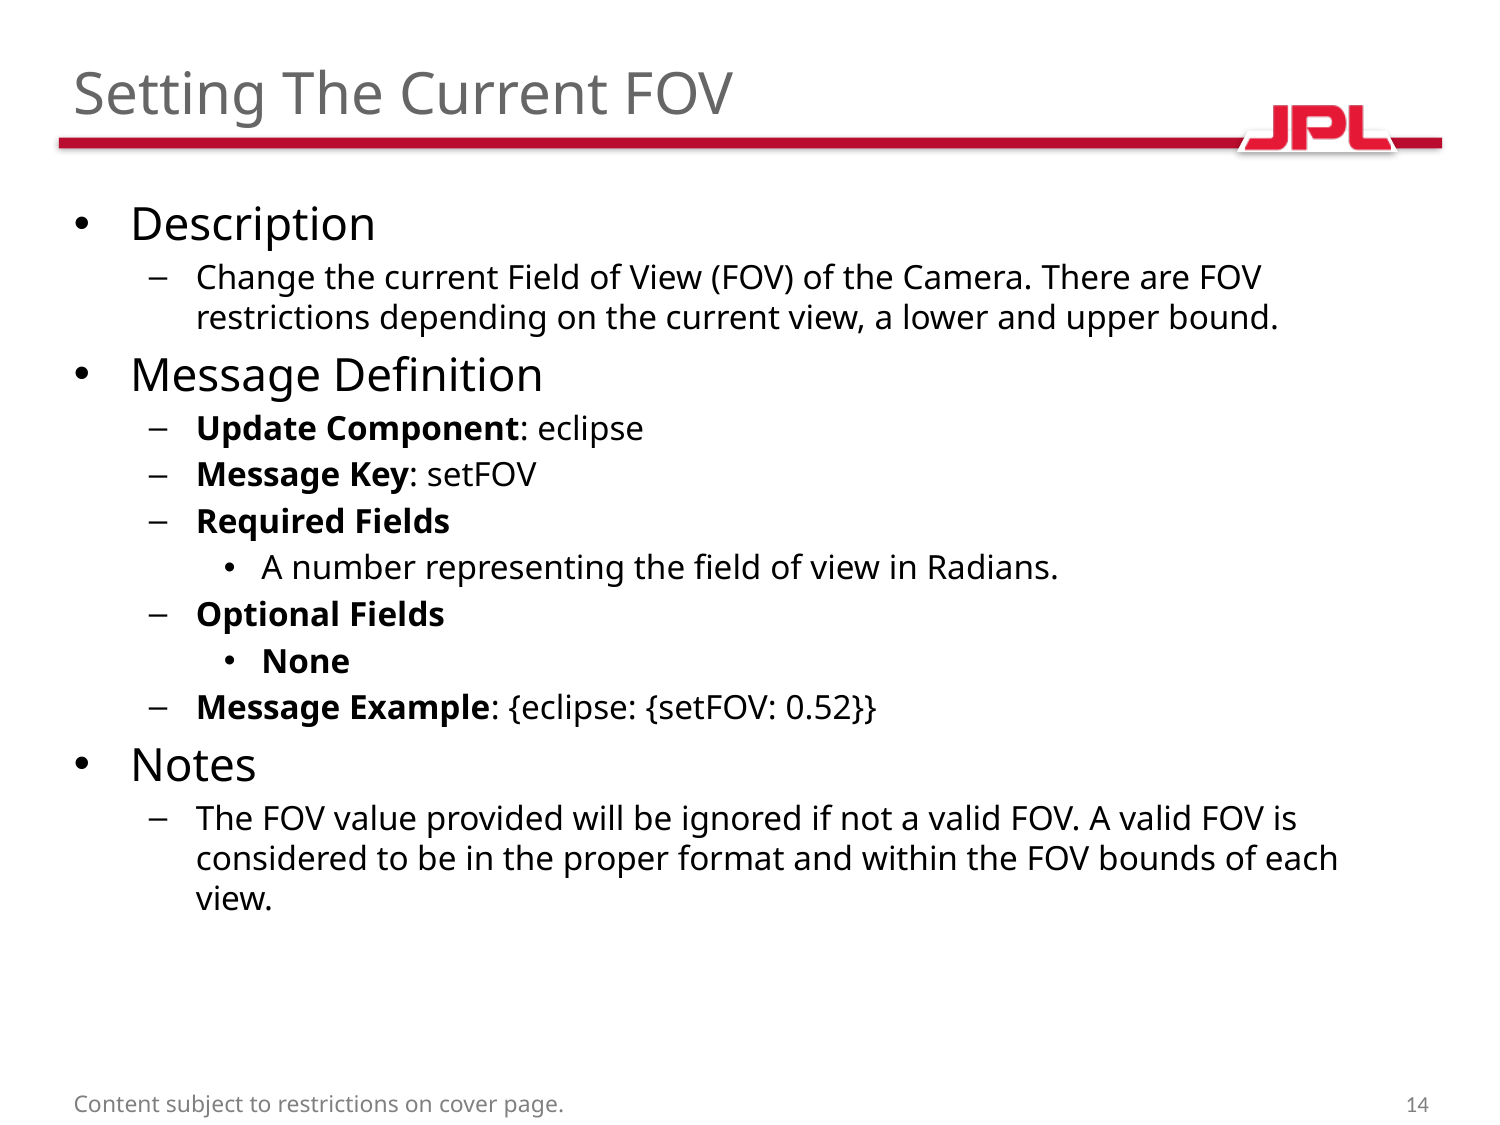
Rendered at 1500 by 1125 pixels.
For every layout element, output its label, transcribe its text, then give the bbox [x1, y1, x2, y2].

list Description Change the current Field of View (FOV) of the Camera. There are FOV restrictions depending on the current view, a lower and upper bound. Message Definition Update Component: eclipse Message Key: setFOV Required Fields A number representing the field of view in Radians. Optional Fields None Message Example: {eclipse: {setFOV: 0.52}} Notes The FOV value provided will be ignored if not a valid FOV. A valid FOV is considered to be in the proper format and within the FOV bounds of each view. [58, 187, 1441, 1067]
footer Content subject to restrictions on cover page. [58, 1082, 1357, 1124]
title Setting The Current FOV [58, 48, 1254, 152]
